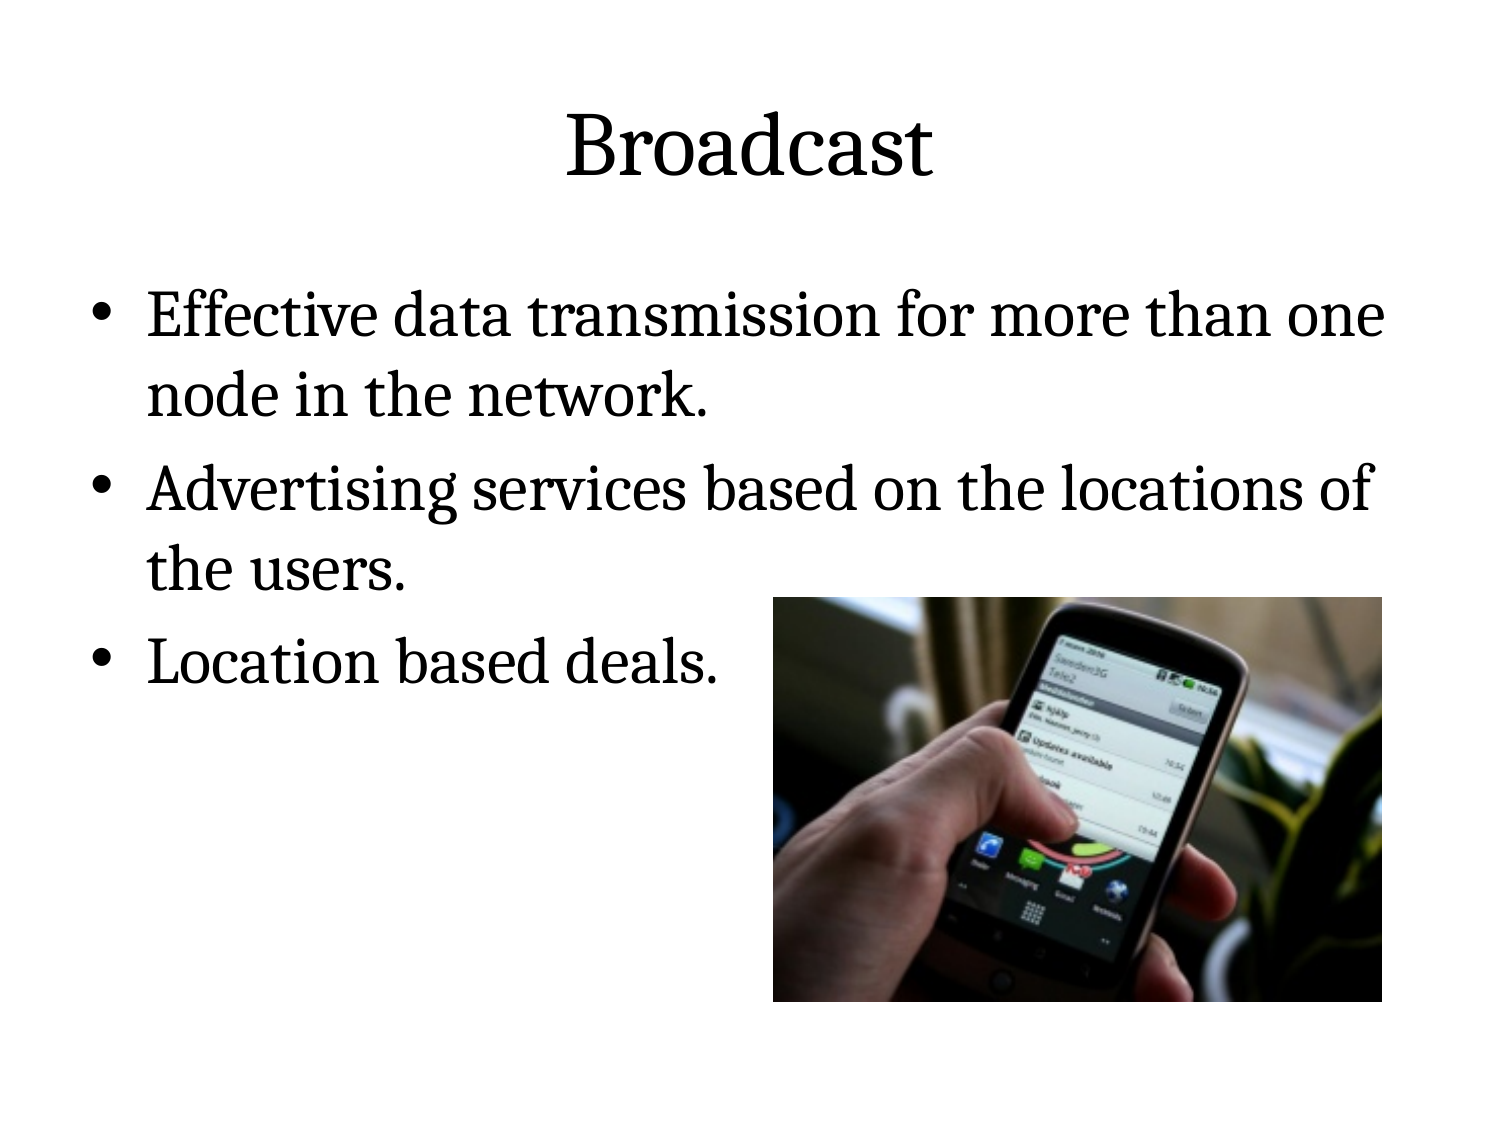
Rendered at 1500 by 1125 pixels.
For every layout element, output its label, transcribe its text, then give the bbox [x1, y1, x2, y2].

title Broadcast [75, 45, 1425, 233]
list Effective data transmission for more than one node in the network. Advertising services based on the locations of the users. Location based deals. [75, 262, 1425, 1005]
picture [773, 597, 1382, 1002]
